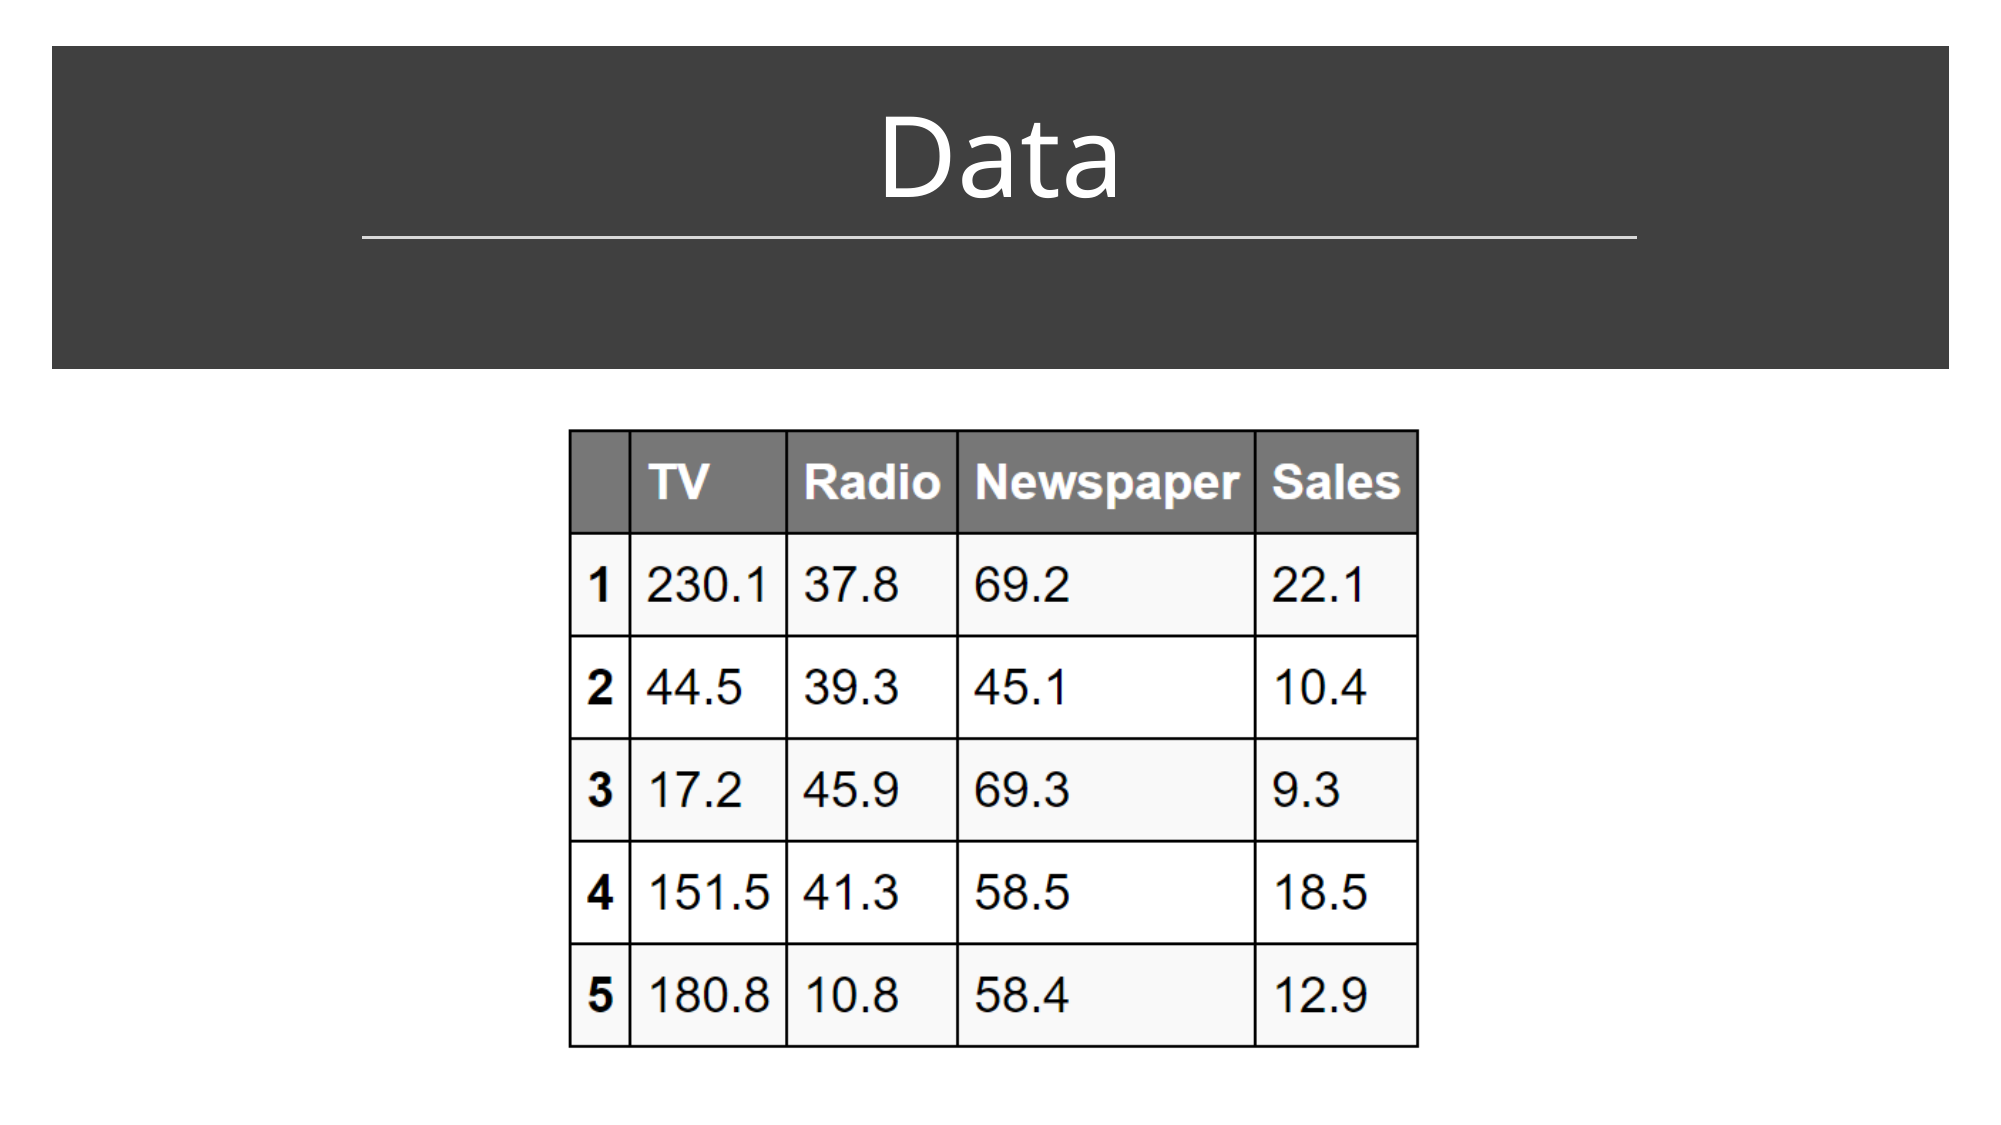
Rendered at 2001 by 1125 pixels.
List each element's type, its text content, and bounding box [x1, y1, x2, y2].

title Data [86, 76, 1914, 230]
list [549, 411, 1442, 1068]
text_box [61, 55, 1939, 360]
